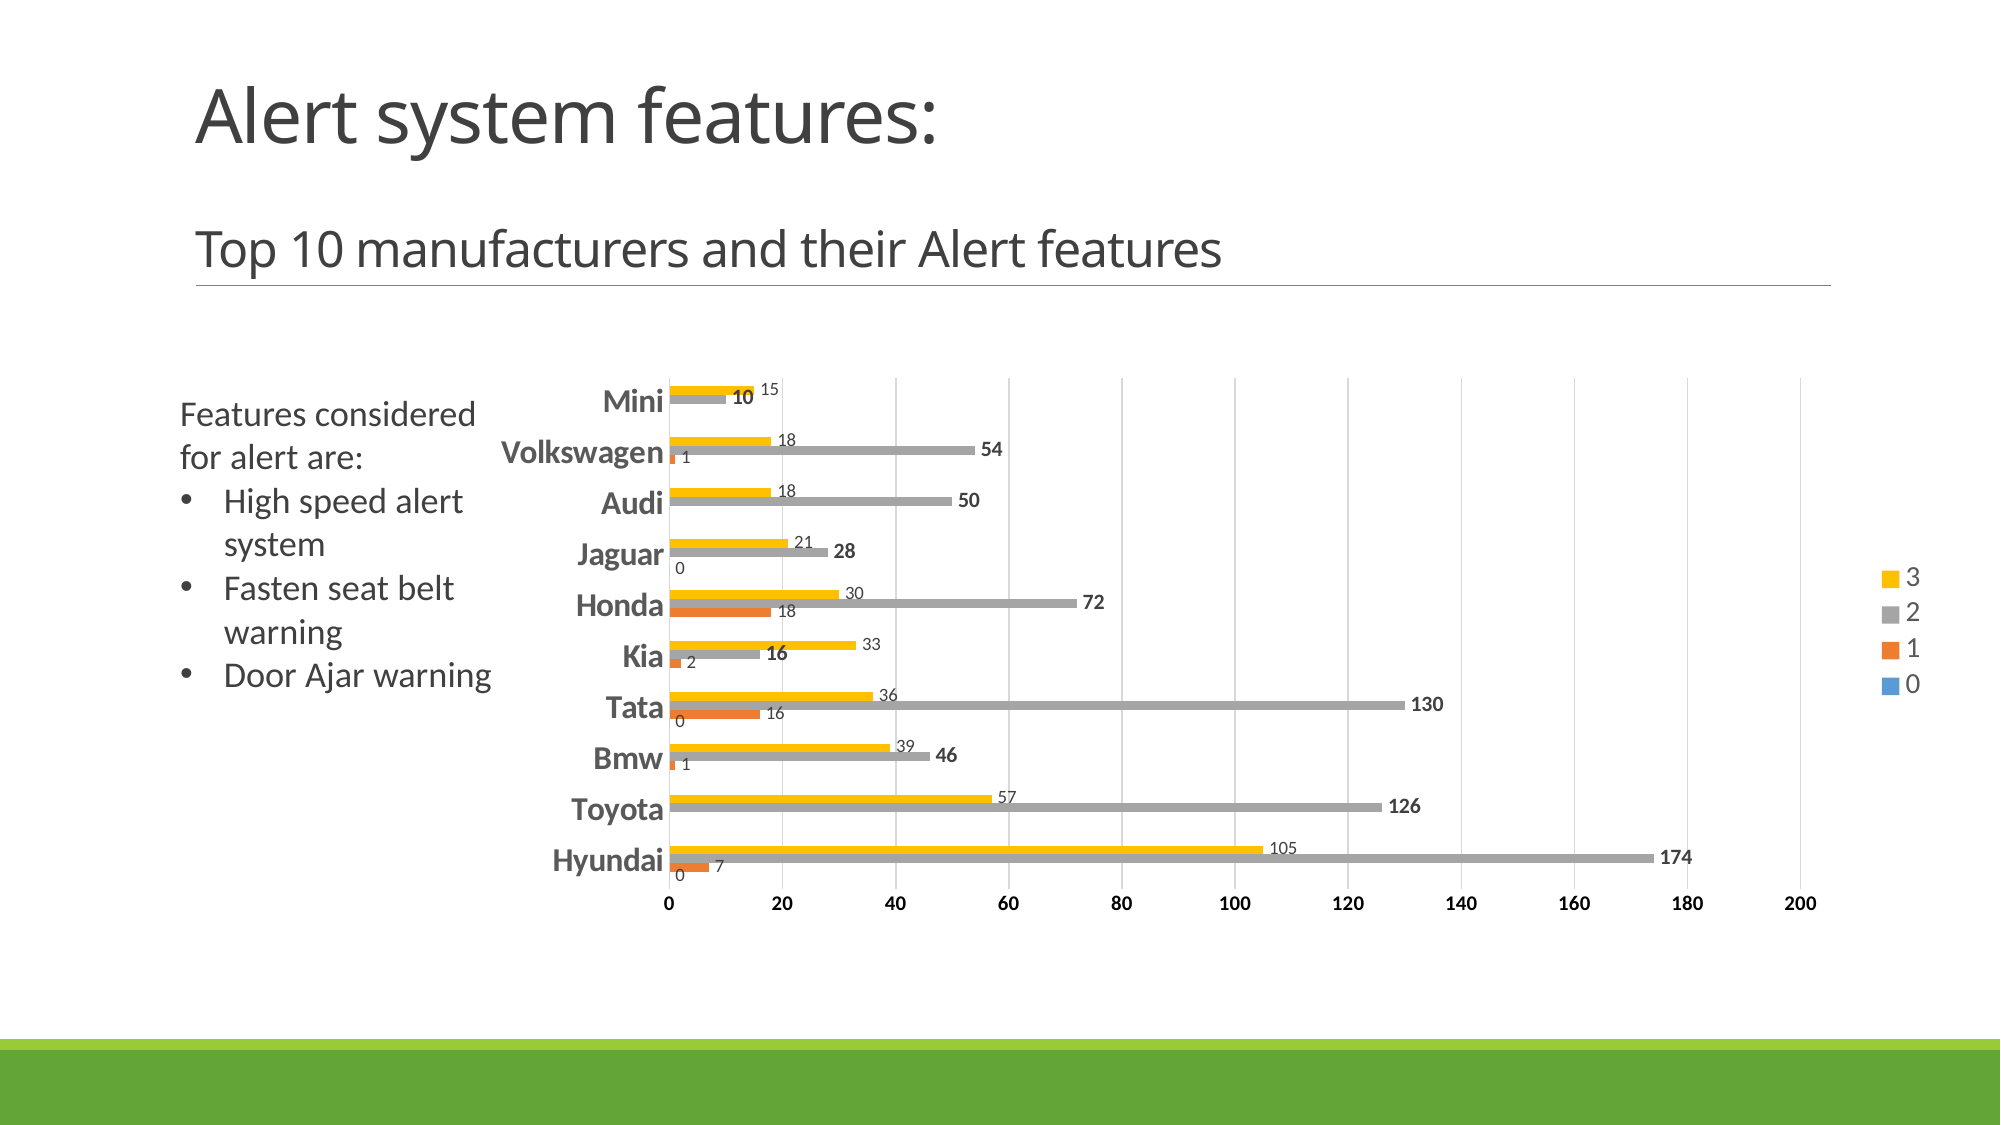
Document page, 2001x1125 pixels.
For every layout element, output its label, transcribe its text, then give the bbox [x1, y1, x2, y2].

chart [499, 302, 1944, 964]
title Alert system features: Top 10 manufacturers and their Alert features [180, 82, 1830, 285]
list Features considered for alert are: High speed alert system Fasten seat belt warning Door Ajar warning [180, 382, 496, 743]
